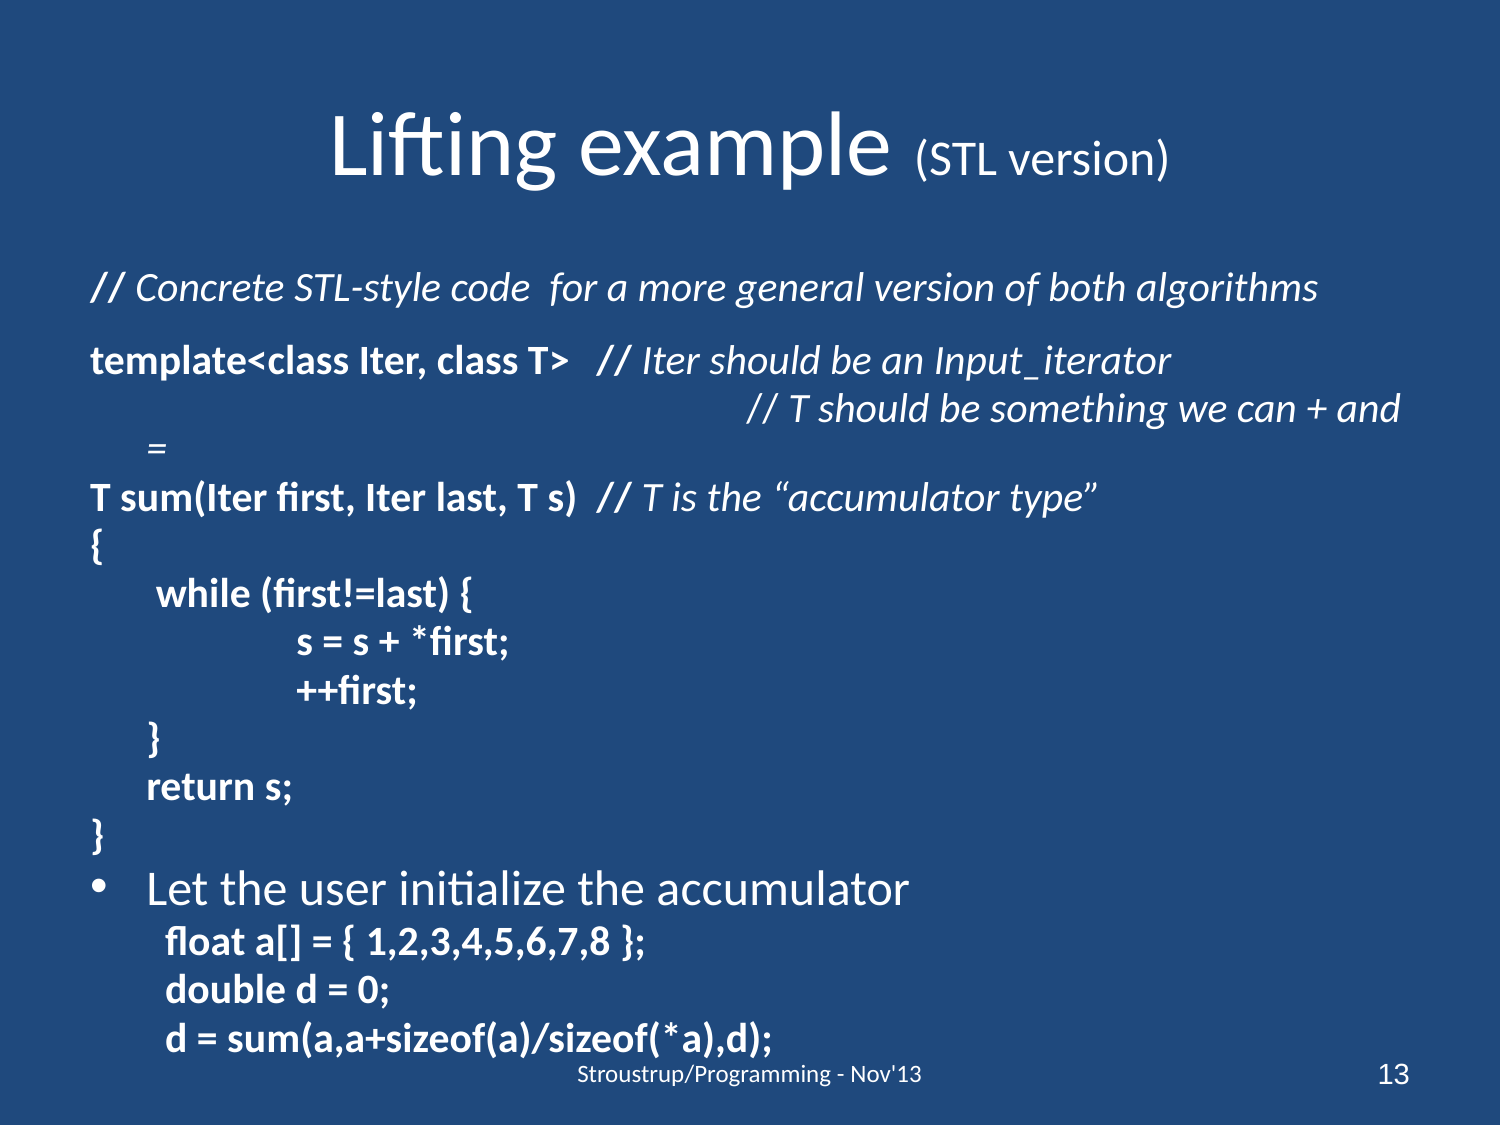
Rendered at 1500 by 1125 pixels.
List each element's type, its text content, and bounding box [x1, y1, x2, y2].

slide_number 13 [1074, 1075, 1425, 1103]
title Lifting example (STL version) [75, 45, 1425, 233]
footer Stroustrup/Programming - Nov'13 [512, 1042, 988, 1103]
list // Concrete STL-style code for a more general version of both algorithms template<class Iter, class T> // Iter should be an Input_iterator // T should be something we can + and = T sum(Iter first, Iter last, T s) // T is the “accumulator type” { while (first!=last) { s = s + *first; ++first; } return s; } Let the user initialize the accumulator float a[] = { 1,2,3,4,5,6,7,8 }; double d = 0; d = sum(a,a+sizeof(a)/sizeof(*a),d); [75, 262, 1425, 1075]
